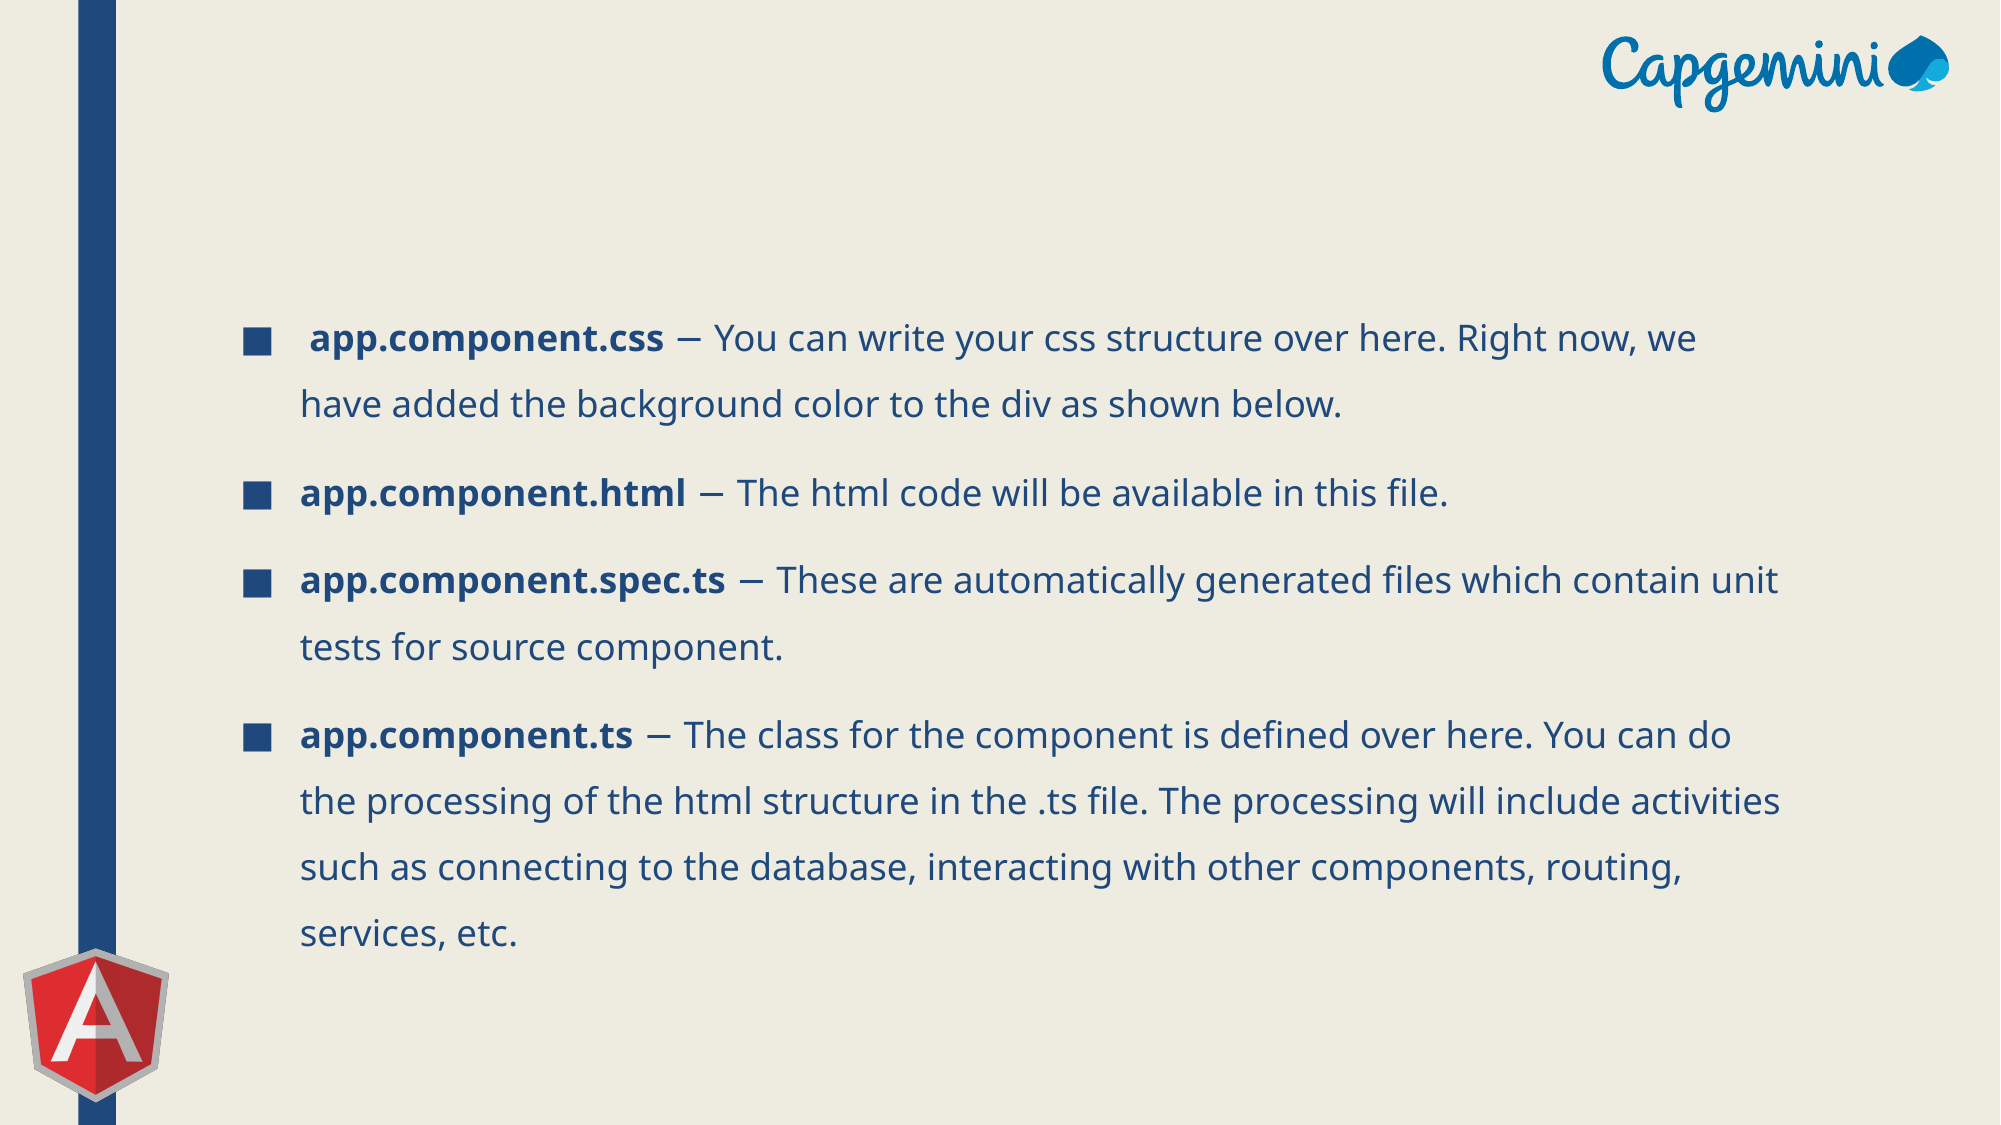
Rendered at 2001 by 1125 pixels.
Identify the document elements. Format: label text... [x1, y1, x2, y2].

picture [23, 948, 169, 1103]
list app.component.css − You can write your css structure over here. Right now, we have added the background color to the div as shown below. app.component.html − The html code will be available in this file. app.component.spec.ts − These are automatically generated files which contain unit tests for source component. app.component.ts − The class for the component is defined over here. You can do the processing of the html structure in the .ts file. The processing will include activities such as connecting to the database, interacting with other components, routing, services, etc. [225, 285, 1800, 963]
